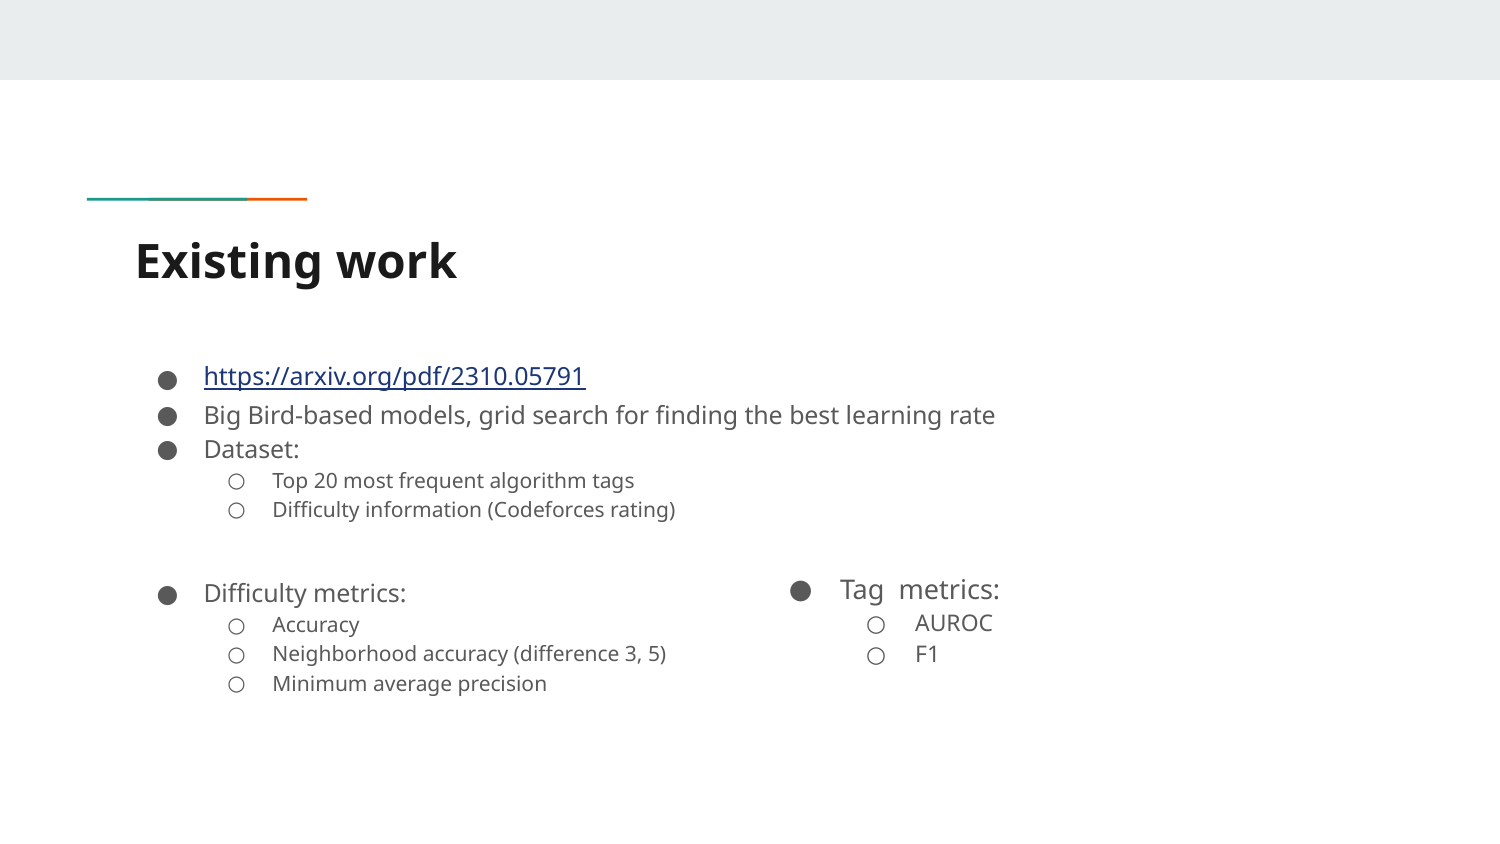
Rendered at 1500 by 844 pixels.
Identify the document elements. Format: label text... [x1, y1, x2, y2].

list https://arxiv.org/pdf/2310.05791 Big Bird-based models, grid search for finding the best learning rate Dataset: Top 20 most frequent algorithm tags Difficulty information (Codeforces rating) Difficulty metrics: Accuracy Neighborhood accuracy (difference 3, 5) Minimum average precision [119, 341, 1381, 712]
title Existing work [119, 216, 1381, 305]
text_box Tag metrics: AUROC F1 [749, 552, 1417, 683]
